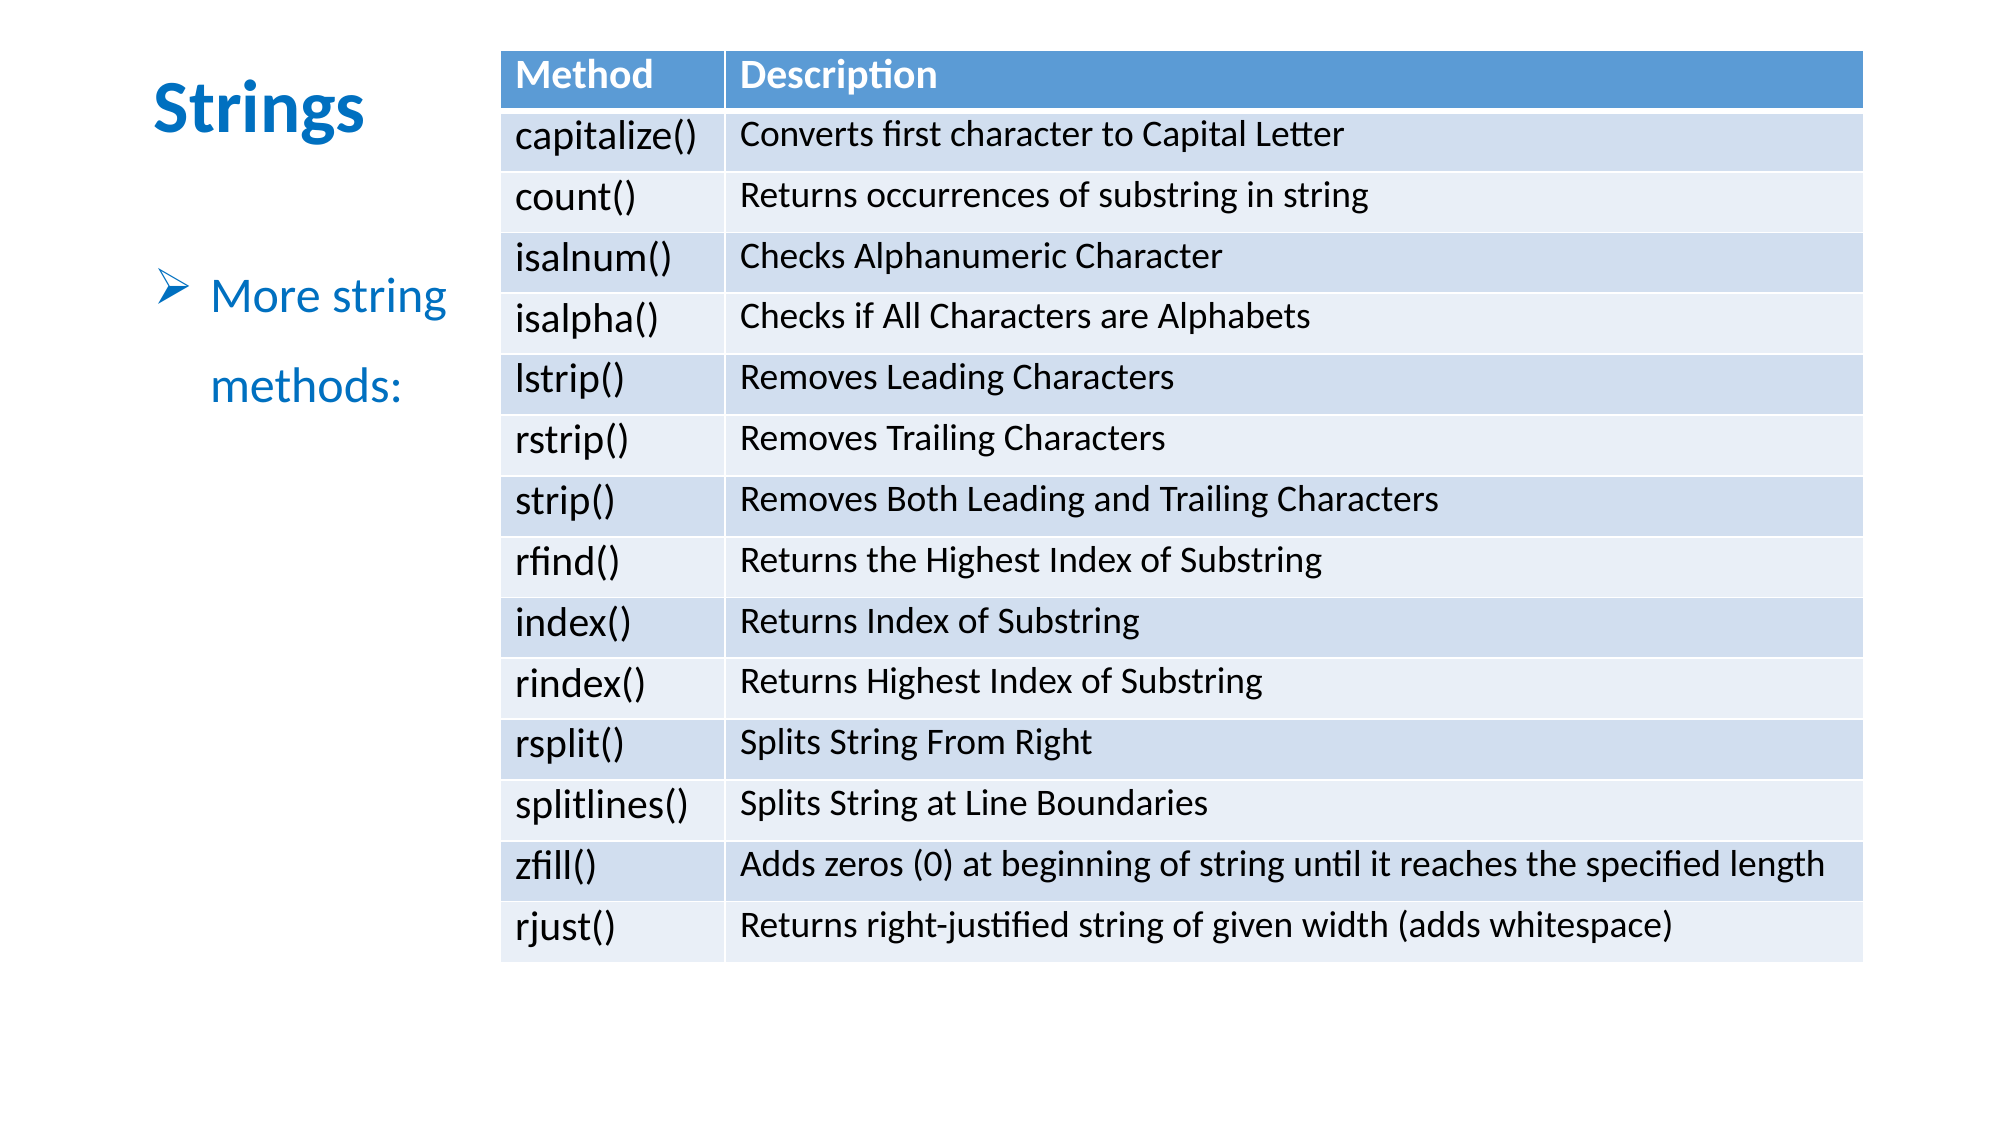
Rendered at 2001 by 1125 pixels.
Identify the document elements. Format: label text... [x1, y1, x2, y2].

table_cell Returns Highest Index of Substring [726, 659, 1863, 718]
table_cell strip() [501, 477, 724, 536]
table_cell rstrip() [501, 416, 724, 475]
list More string methods: [138, 224, 1864, 1025]
table_cell Returns right-justified string of given width (adds whitespace) [726, 902, 1863, 962]
table_cell splitlines() [501, 781, 724, 840]
table_cell index() [501, 598, 724, 657]
table_header Description [726, 51, 1863, 108]
table_header Method [501, 51, 724, 108]
table_cell rindex() [501, 659, 724, 718]
table_cell Checks if All Characters are Alphabets [726, 294, 1863, 353]
table_cell isalnum() [501, 233, 724, 292]
table_cell isalpha() [501, 294, 724, 353]
table_cell Splits String at Line Boundaries [726, 781, 1863, 840]
table_cell lstrip() [501, 355, 724, 414]
table_cell Removes Leading Characters [726, 355, 1863, 414]
table_cell Splits String From Right [726, 720, 1863, 779]
table_cell count() [501, 173, 724, 232]
table_cell Returns the Highest Index of Substring [726, 538, 1863, 597]
table_cell rsplit() [501, 720, 724, 779]
table_cell Checks Alphanumeric Character [726, 233, 1863, 292]
title Strings [138, 0, 1864, 218]
table_cell Removes Trailing Characters [726, 416, 1863, 475]
table_cell zfill() [501, 842, 724, 901]
table_cell Returns occurrences of substring in string [726, 173, 1863, 232]
table_cell Removes Both Leading and Trailing Characters [726, 477, 1863, 536]
table_cell Returns Index of Substring [726, 598, 1863, 657]
table_cell rjust() [501, 902, 724, 962]
table_cell Adds zeros (0) at beginning of string until it reaches the specified length [726, 842, 1863, 901]
table_cell rfind() [501, 538, 724, 597]
table_cell capitalize() [501, 114, 724, 171]
table_cell Converts first character to Capital Letter [726, 114, 1863, 171]
